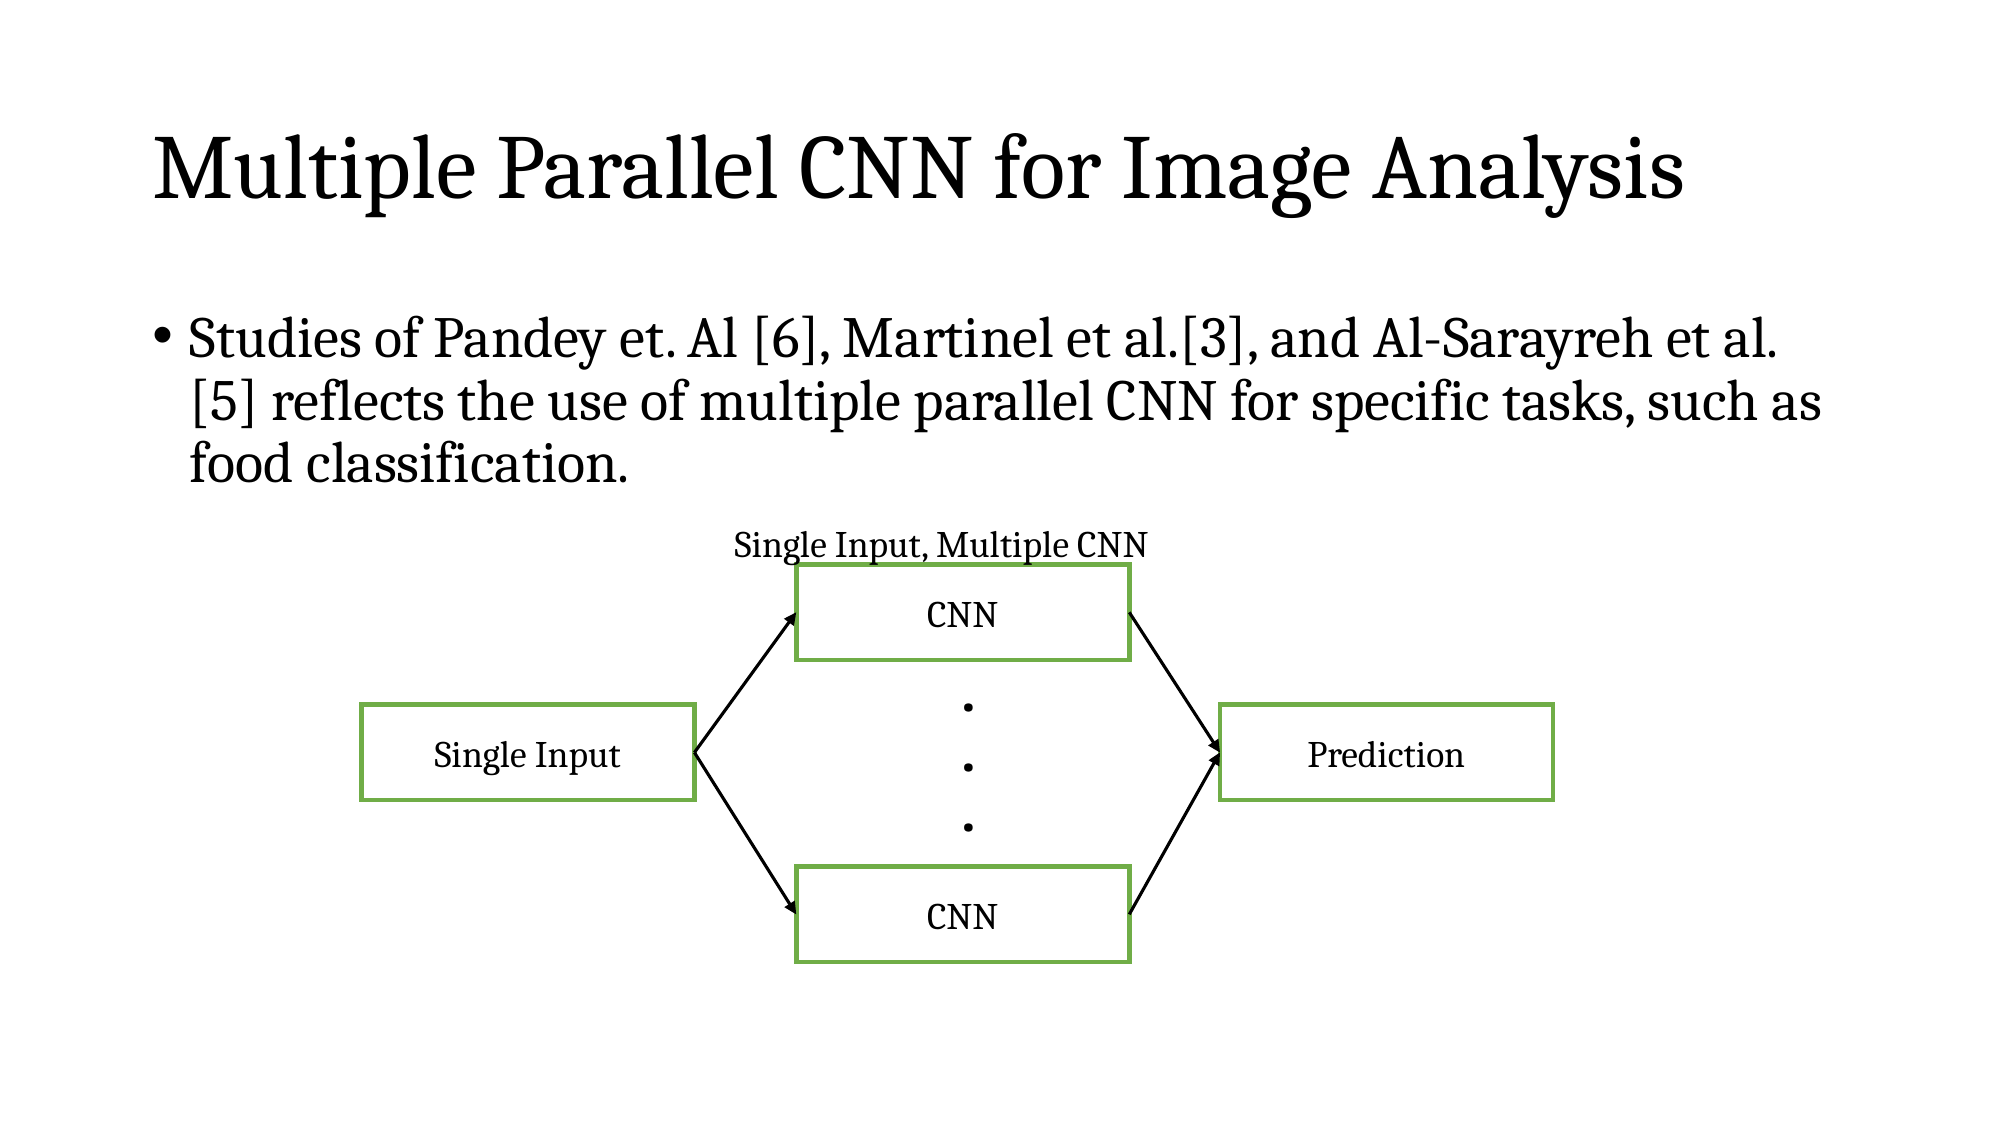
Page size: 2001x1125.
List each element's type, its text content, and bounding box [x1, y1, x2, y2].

list Studies of Pandey et. Al [6], Martinel et al.[3], and Al-Sarayreh et al. [5] reflects the use of multiple parallel CNN for specific tasks, such as food classification. [137, 299, 1863, 1014]
title Multiple Parallel CNN for Image Analysis [137, 59, 1863, 278]
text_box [361, 512, 1554, 963]
